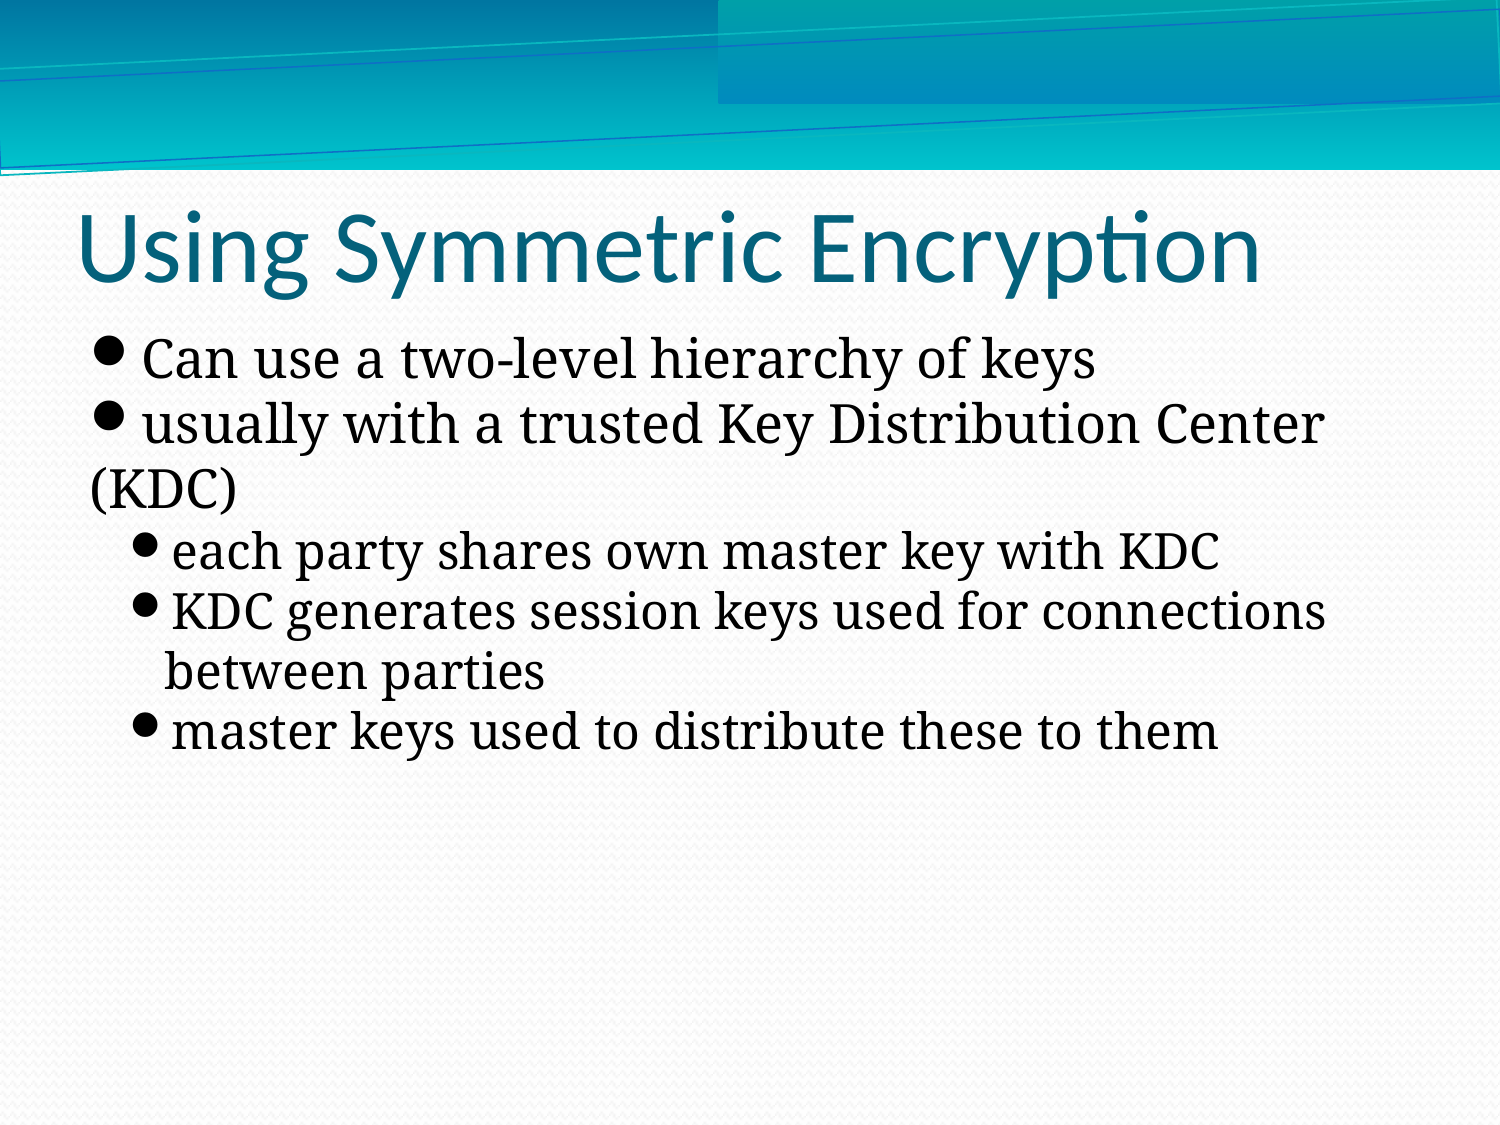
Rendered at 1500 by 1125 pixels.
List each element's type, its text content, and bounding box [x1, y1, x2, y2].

picture [1, 169, 75, 174]
text_box Using Symmetric Encryption [75, 115, 1425, 303]
picture [0, 169, 1500, 1125]
text_box Can use a two-level hierarchy of keys usually with a trusted Key Distribution Center (KDC) each party shares own master key with KDC KDC generates session keys used for connections between parties master keys used to distribute these to them [75, 317, 1425, 1038]
